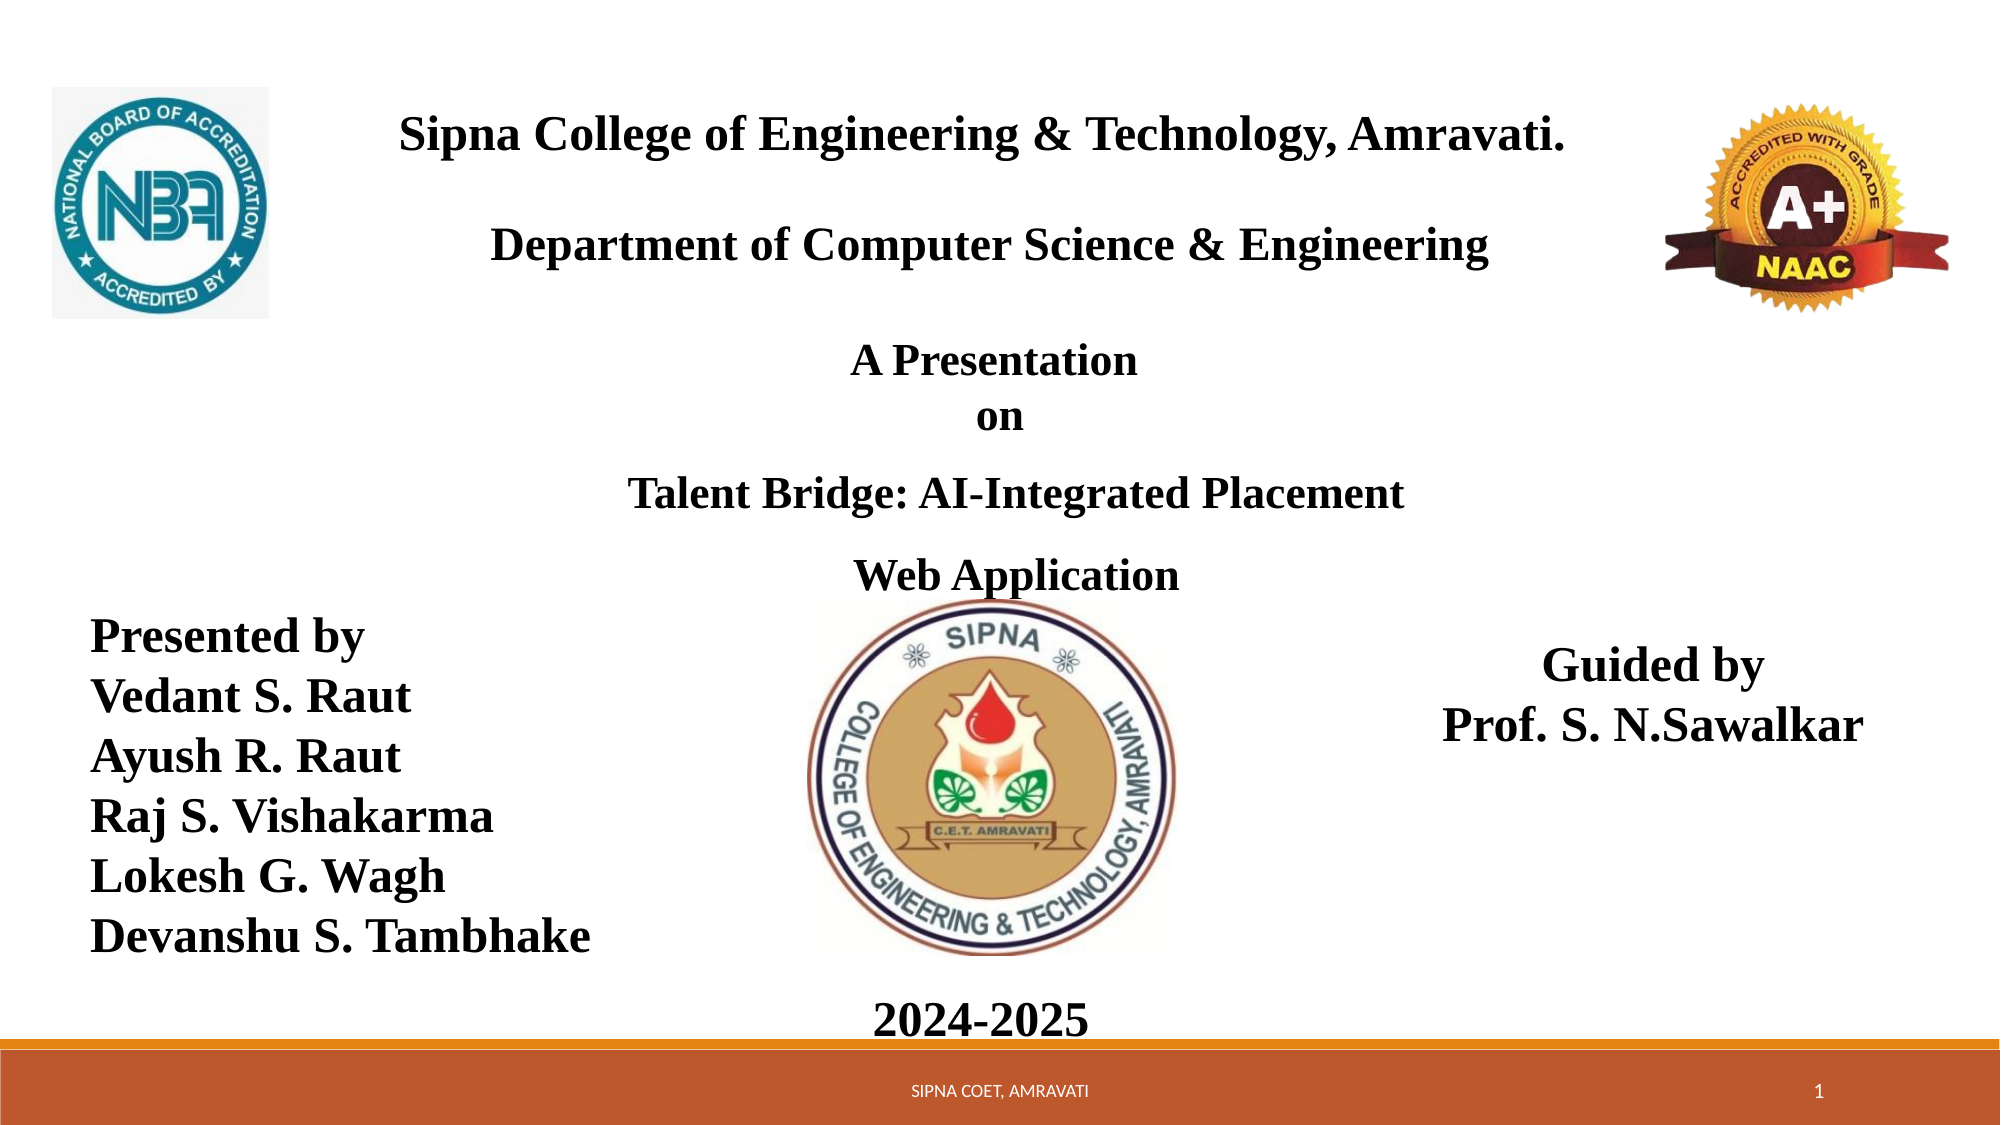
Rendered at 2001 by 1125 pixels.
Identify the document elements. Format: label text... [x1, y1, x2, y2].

text_box A Presentation on [788, 322, 1212, 427]
text_box Sipna College of Engineering & Technology, Amravati. [277, 92, 1659, 213]
footer Sipna COET, Amravati [604, 1059, 1396, 1120]
text_box 2024-2025 [788, 948, 1177, 1054]
slide_number 1 [1624, 1059, 1840, 1120]
text_box Department of Computer Science & Engineering [438, 205, 1546, 278]
text_box Guided by Prof. S. N.Sawalkar [1395, 623, 1911, 759]
text_box Talent Bridge: AI-Integrated Placement Web Application [587, 427, 1446, 608]
picture [52, 86, 269, 319]
text_box Presented by Vedant S. Raut Ayush R. Raut Raj S. Vishakarma Lokesh G. Wagh Devanshu S. Tambhake [75, 594, 690, 1030]
picture [807, 599, 1177, 957]
picture [1660, 92, 1956, 319]
